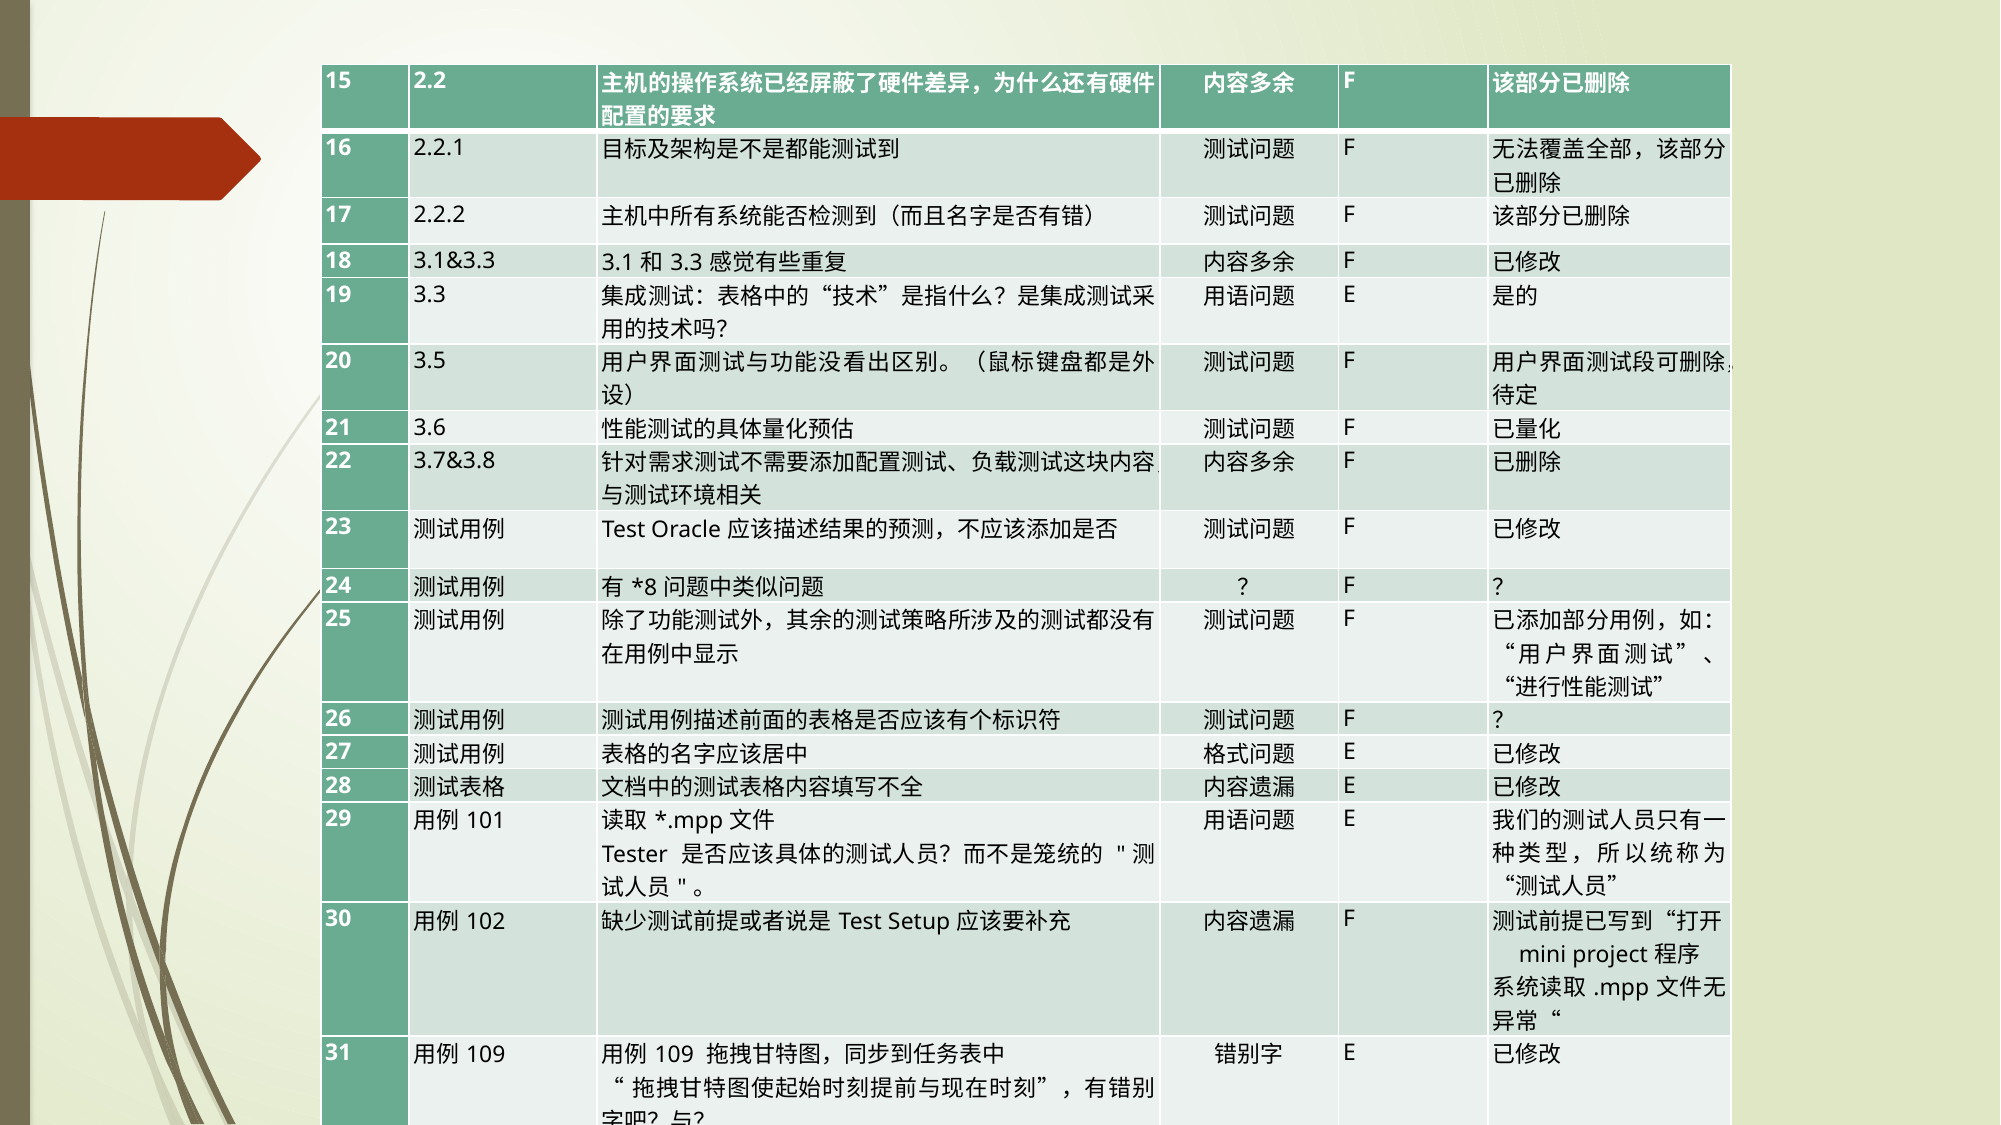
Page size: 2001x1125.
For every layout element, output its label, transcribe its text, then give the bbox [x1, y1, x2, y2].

table_cell 21 [322, 411, 408, 443]
table_cell 28 [322, 769, 408, 801]
table_cell ？ [1161, 569, 1338, 601]
table_cell 测试用例 [410, 736, 596, 768]
table_cell 已量化 [1489, 411, 1730, 443]
table_cell 目标及架构是不是都能测试到 [598, 134, 1159, 197]
table_cell 用例101 [410, 803, 596, 901]
table_cell 已修改 [1489, 1037, 1730, 1125]
table_cell E [1339, 278, 1487, 343]
table_cell 有*8问题中类似问题 [598, 569, 1159, 601]
table_cell 24 [322, 569, 408, 601]
table_cell 读取*.mpp文件 Tester 是否应该具体的测试人员？而不是笼统的 "测试人员"。 [598, 803, 1159, 901]
table_cell 测试用例 [410, 569, 596, 601]
table_cell 用语问题 [1161, 803, 1338, 901]
table_cell 已添加部分用例，如：“用户界面测试”、“进行性能测试” [1489, 603, 1730, 701]
table_cell ？ [1489, 703, 1730, 734]
table_cell E [1339, 1037, 1487, 1125]
table_header 主机的操作系统已经屏蔽了硬件差异，为什么还有硬件配置的要求 [598, 65, 1159, 128]
table_header F [1339, 65, 1487, 128]
table_cell 16 [322, 134, 408, 197]
table_cell ？ [1489, 569, 1730, 601]
table_cell 30 [322, 903, 408, 1035]
table_cell 23 [322, 511, 408, 568]
table_cell 用户界面测试段可删除，待定 [1489, 345, 1730, 410]
table_cell 3.1&3.3 [410, 245, 596, 277]
table_cell 17 [322, 198, 408, 243]
table_cell F [1339, 345, 1487, 410]
table_cell 内容遗漏 [1161, 903, 1338, 1035]
table_cell 测试用例 [410, 511, 596, 568]
table_cell 测试问题 [1161, 345, 1338, 410]
table_cell 用例109 [410, 1037, 596, 1125]
table_cell E [1339, 769, 1487, 801]
table_cell 错别字 [1161, 1037, 1338, 1125]
table_cell 主机中所有系统能否检测到（而且名字是否有错） [598, 198, 1159, 243]
table_cell 测试问题 [1161, 198, 1338, 243]
table_cell 集成测试：表格中的“技术”是指什么？是集成测试采用的技术吗？ [598, 278, 1159, 343]
table_cell 测试前提已写到“打开mini project程序 系统读取.mpp文件无异常“ [1489, 903, 1730, 1035]
table_cell 无法覆盖全部，该部分已删除 [1489, 134, 1730, 197]
table_cell E [1339, 803, 1487, 901]
table_cell 内容多余 [1161, 445, 1338, 510]
table_cell 29 [322, 803, 408, 901]
table_cell 3.6 [410, 411, 596, 443]
table_cell 测试用例描述前面的表格是否应该有个标识符 [598, 703, 1159, 734]
table_cell 测试问题 [1161, 603, 1338, 701]
table_cell 3.5 [410, 345, 596, 410]
table_cell 测试问题 [1161, 134, 1338, 197]
table_header 2.2 [410, 65, 596, 128]
table_header 内容多余 [1161, 65, 1338, 128]
table_cell 25 [322, 603, 408, 701]
table_cell 31 [322, 1037, 408, 1125]
table_cell 测试问题 [1161, 411, 1338, 443]
table_cell 测试用例 [410, 703, 596, 734]
table_cell F [1339, 903, 1487, 1035]
table_cell 已修改 [1489, 769, 1730, 801]
table_cell F [1339, 198, 1487, 243]
table_cell 表格的名字应该居中 [598, 736, 1159, 768]
table_cell 26 [322, 703, 408, 734]
table_cell 我们的测试人员只有一种类型，所以统称为“测试人员” [1489, 803, 1730, 901]
table_cell F [1339, 134, 1487, 197]
table_cell 文档中的测试表格内容填写不全 [598, 769, 1159, 801]
table_header 15 [322, 65, 408, 128]
table_cell 内容遗漏 [1161, 769, 1338, 801]
table_cell 已修改 [1489, 245, 1730, 277]
table_cell F [1339, 245, 1487, 277]
table_cell 性能测试的具体量化预估 [598, 411, 1159, 443]
table_cell 3.3 [410, 278, 596, 343]
table_cell 20 [322, 345, 408, 410]
table_cell 已修改 [1489, 736, 1730, 768]
table_cell 测试用例 [410, 603, 596, 701]
table_cell 22 [322, 445, 408, 510]
table_cell F [1339, 445, 1487, 510]
table_cell 用户界面测试与功能没看出区别。（鼠标键盘都是外设） [598, 345, 1159, 410]
table_cell 用例109 拖拽甘特图，同步到任务表中 “拖拽甘特图使起始时刻提前与现在时刻”，有错别字吧？与？ [598, 1037, 1159, 1125]
table_cell 27 [322, 736, 408, 768]
table_cell Test Oracle应该描述结果的预测，不应该添加是否 [598, 511, 1159, 568]
table_cell 2.2.2 [410, 198, 596, 243]
table_cell 3.1和3.3感觉有些重复 [598, 245, 1159, 277]
table_cell 2.2.1 [410, 134, 596, 197]
table_cell 测试问题 [1161, 511, 1338, 568]
table_cell 是的 [1489, 278, 1730, 343]
table_cell 内容多余 [1161, 245, 1338, 277]
table_cell 格式问题 [1161, 736, 1338, 768]
table_cell 已删除 [1489, 445, 1730, 510]
table_cell F [1339, 411, 1487, 443]
table_cell 针对需求测试不需要添加配置测试、负载测试这块内容，与测试环境相关 [598, 445, 1159, 510]
table_cell 用例102 [410, 903, 596, 1035]
table_cell 已修改 [1489, 511, 1730, 568]
table_header 该部分已删除 [1489, 65, 1730, 128]
table_cell F [1339, 569, 1487, 601]
table_cell F [1339, 703, 1487, 734]
table_cell E [1339, 736, 1487, 768]
table_cell F [1339, 603, 1487, 701]
table_cell 除了功能测试外，其余的测试策略所涉及的测试都没有在用例中显示 [598, 603, 1159, 701]
table_cell 用语问题 [1161, 278, 1338, 343]
table_cell 18 [322, 245, 408, 277]
table_cell 该部分已删除 [1489, 198, 1730, 243]
table_cell 测试表格 [410, 769, 596, 801]
table_cell 3.7&3.8 [410, 445, 596, 510]
table_cell F [1339, 511, 1487, 568]
table_cell 19 [322, 278, 408, 343]
table_cell 缺少测试前提或者说是Test Setup应该要补充 [598, 903, 1159, 1035]
table_cell 测试问题 [1161, 703, 1338, 734]
